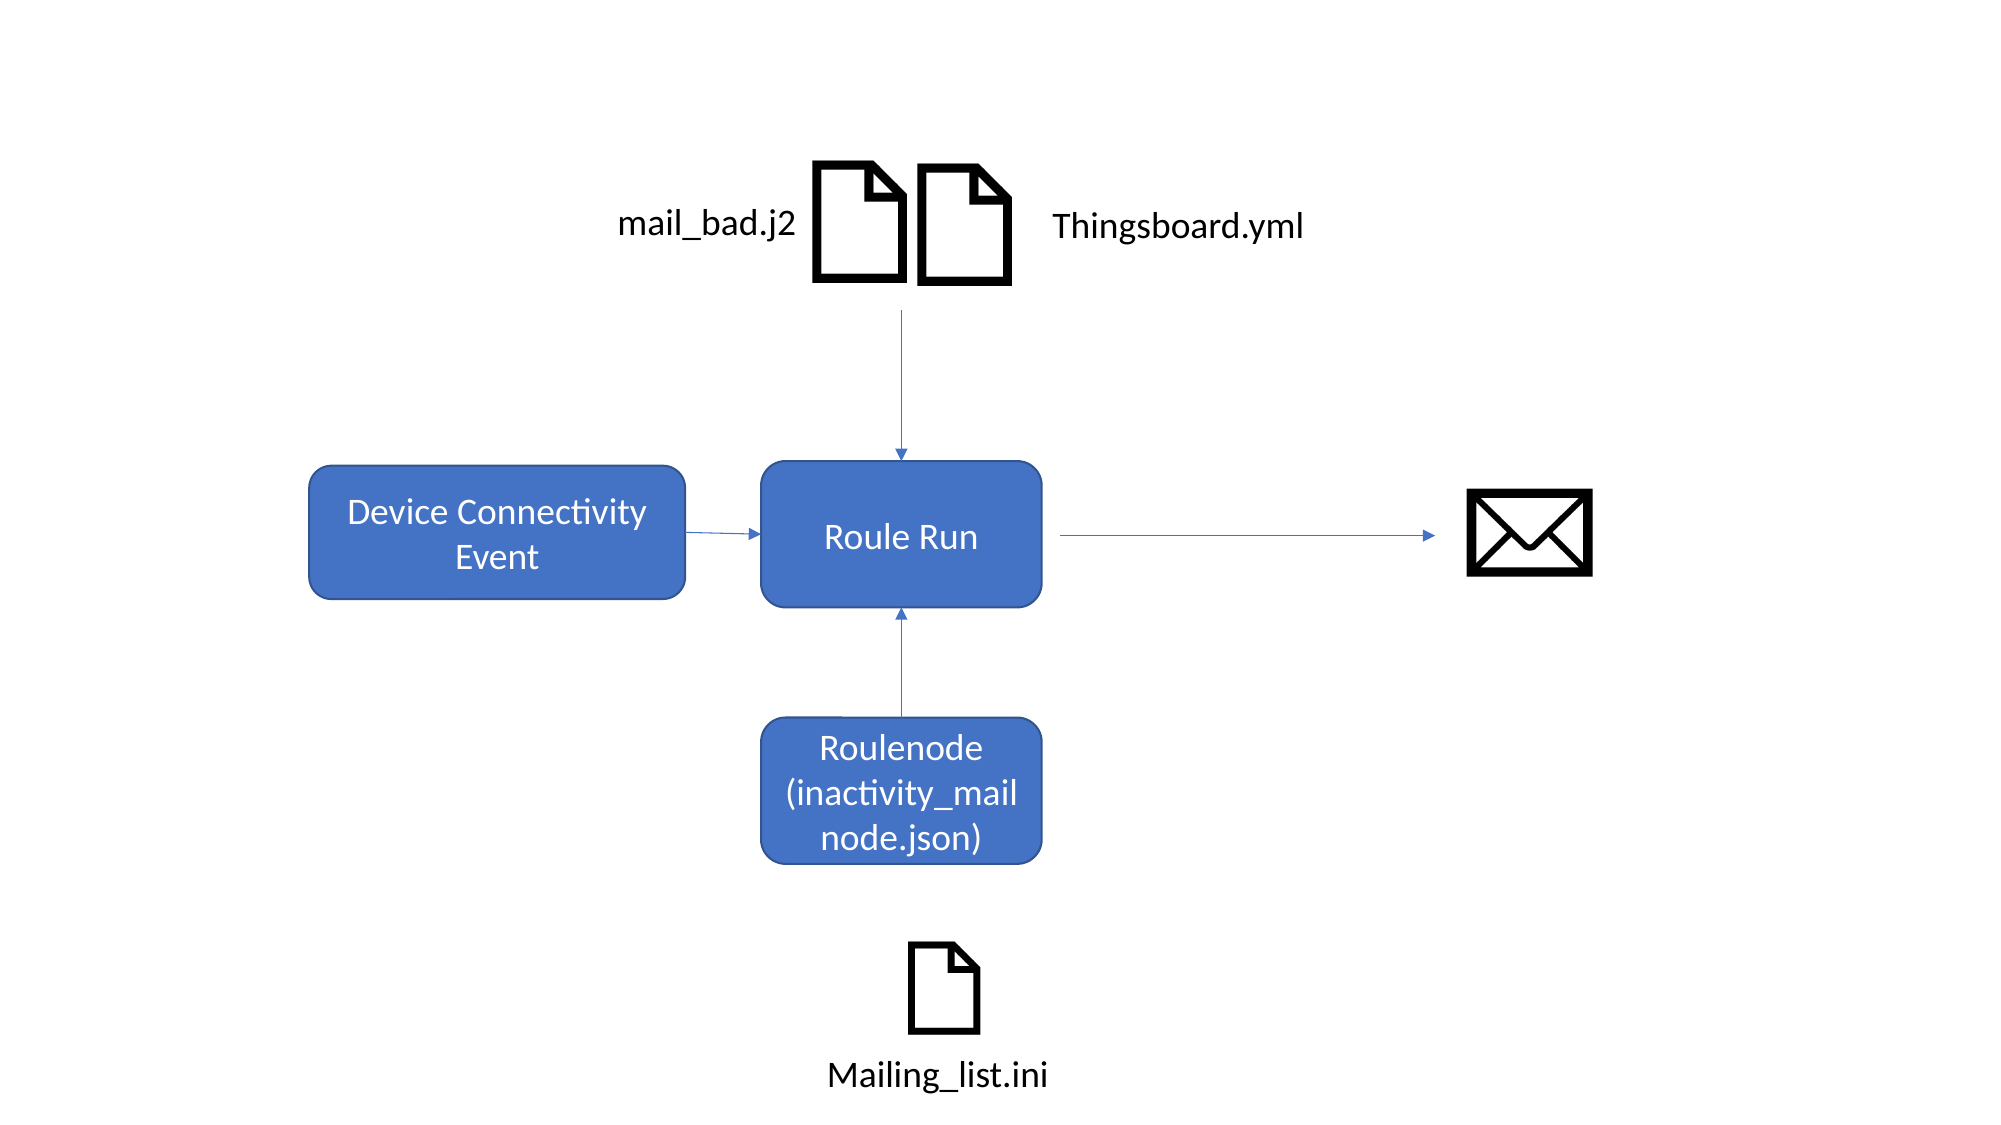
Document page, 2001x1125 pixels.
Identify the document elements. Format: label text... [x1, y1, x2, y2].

picture [888, 932, 1000, 1045]
text_box Roulenode (inactivity_mailnode.json) [760, 716, 1043, 865]
text_box Roule Run [760, 460, 1043, 609]
text_box Device Connectivity Event [308, 464, 687, 601]
text_box Mailing_list.ini [812, 1042, 1162, 1103]
picture [1454, 457, 1605, 608]
text_box mail_bad.j2 [602, 190, 786, 251]
text_box Thingsboard.yml [1038, 194, 1387, 254]
picture [786, 148, 1038, 298]
